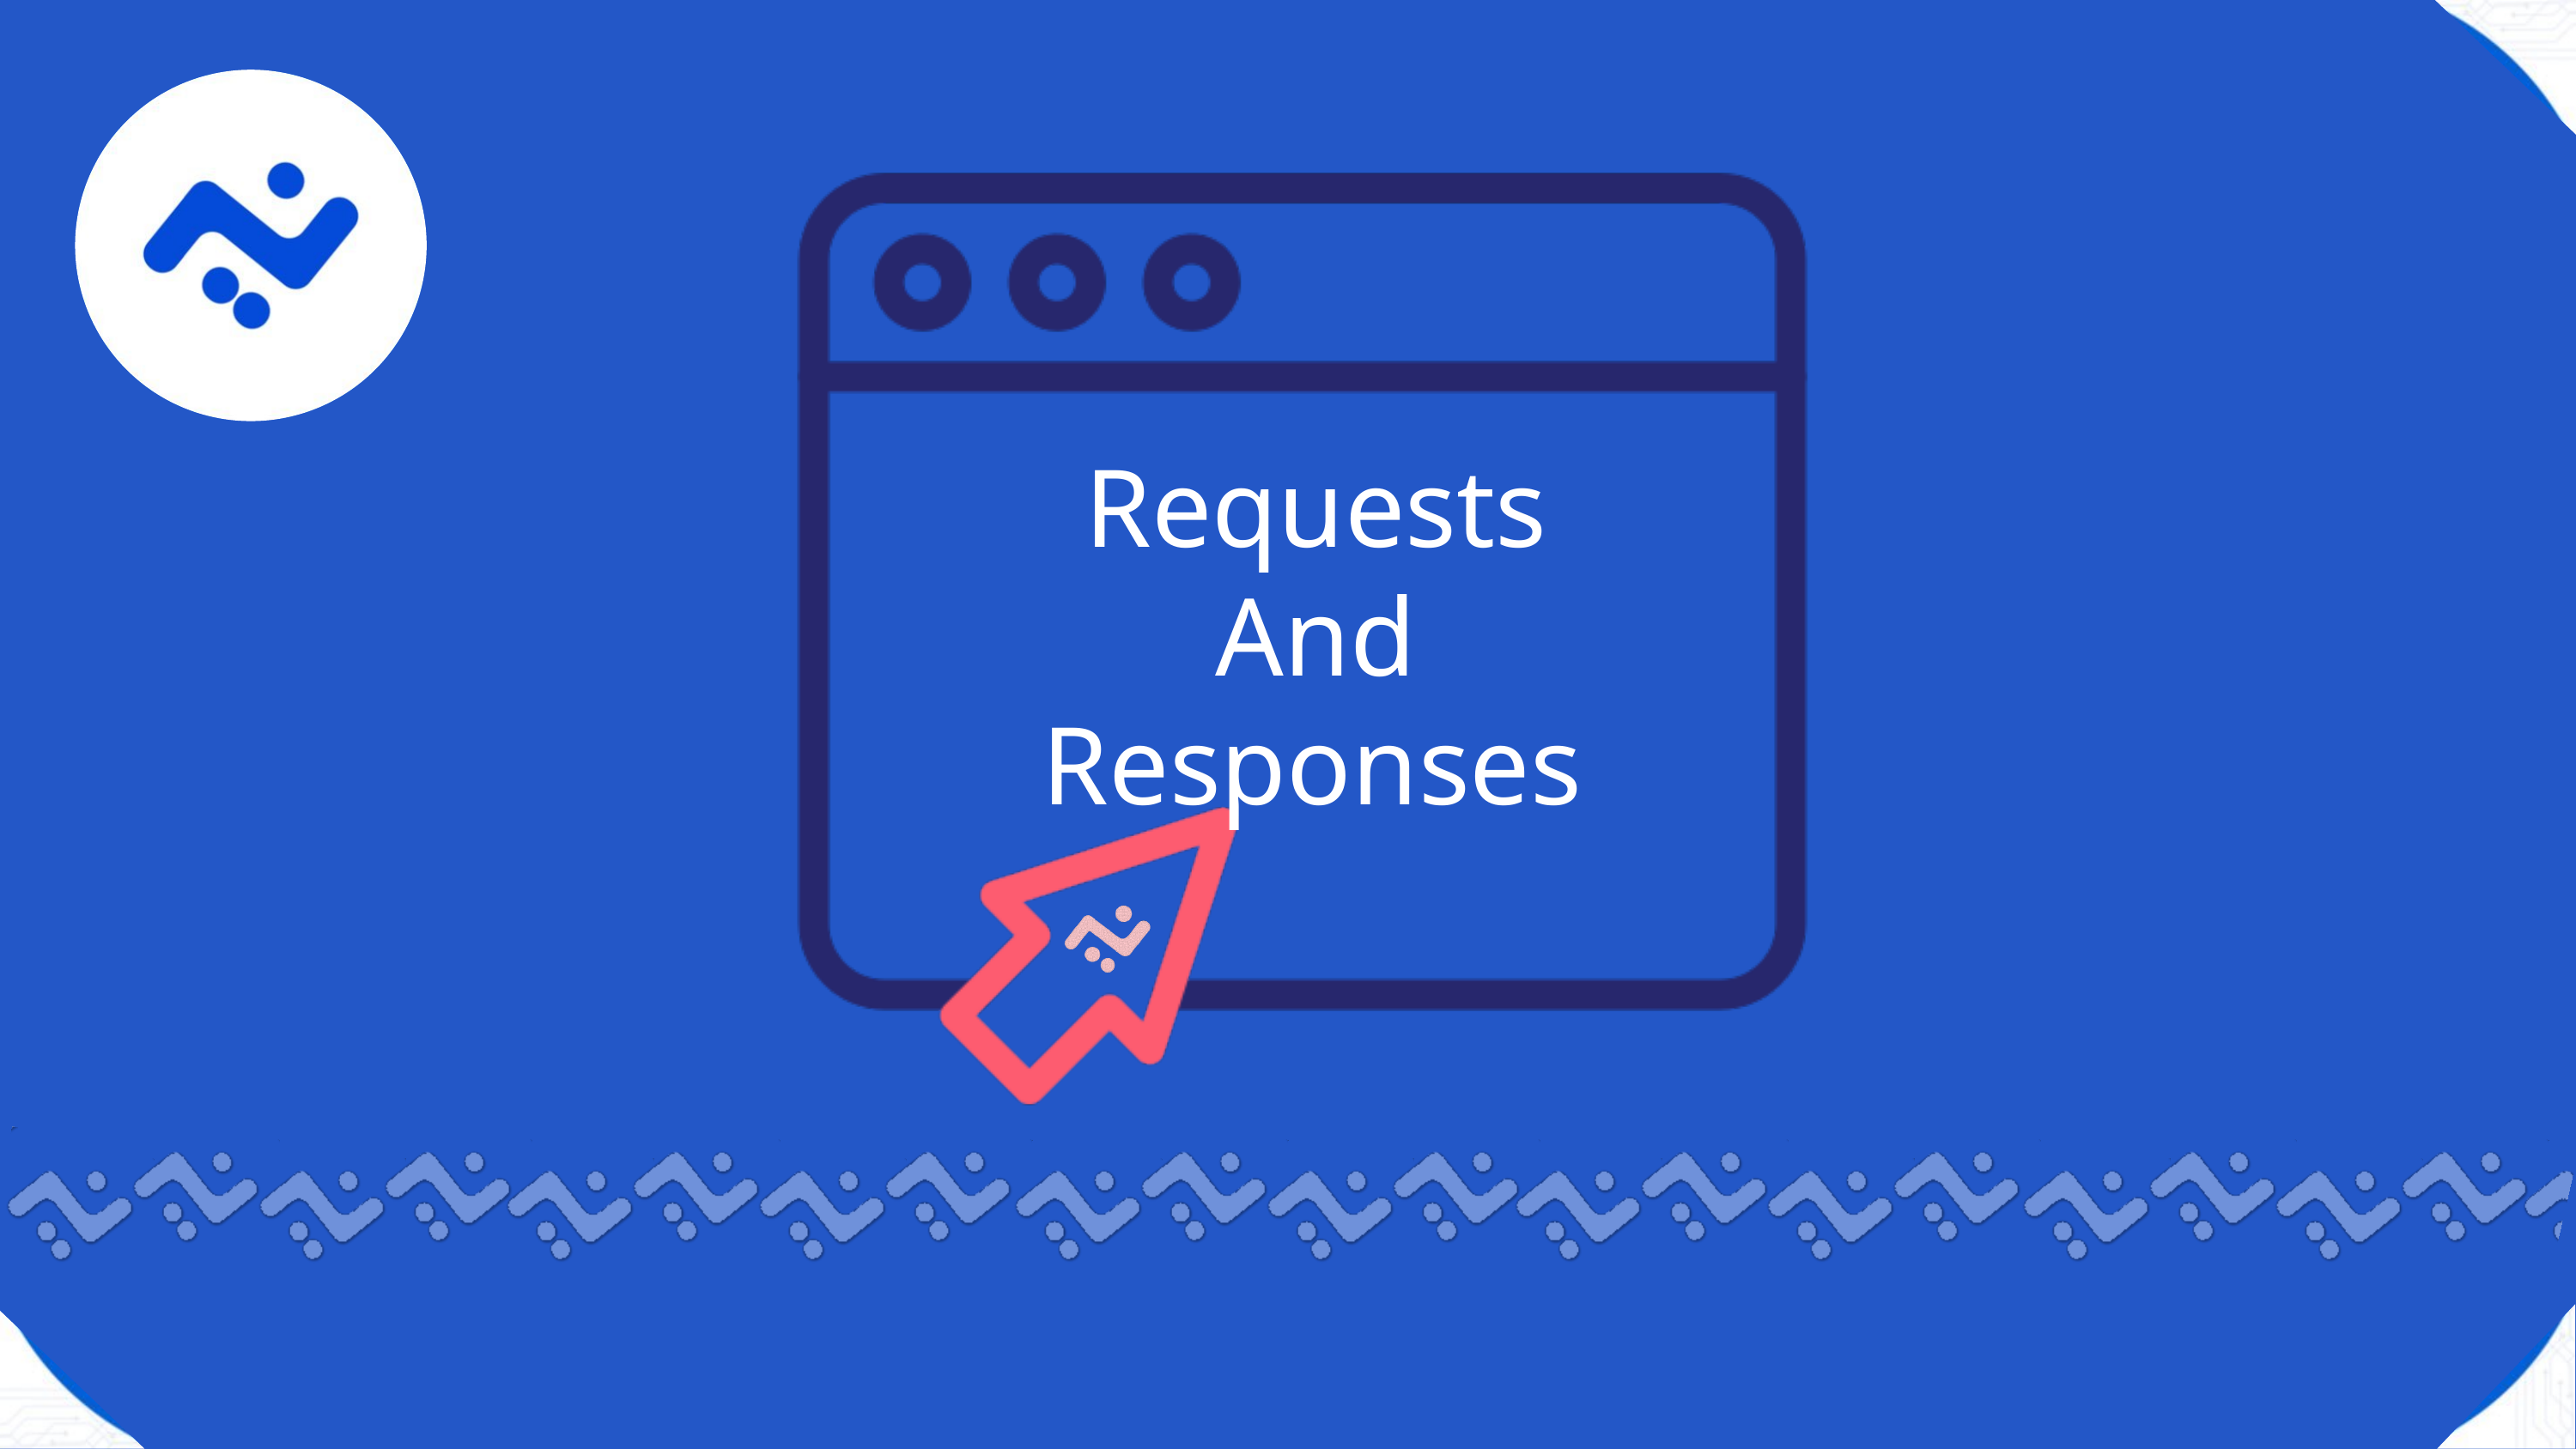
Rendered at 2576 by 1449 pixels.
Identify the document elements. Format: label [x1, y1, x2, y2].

picture [756, 92, 1850, 1186]
picture [75, 69, 428, 421]
picture [2433, 1304, 2576, 1449]
text_box [0, 1031, 2566, 1270]
picture [2434, 0, 2576, 138]
picture [0, 1310, 145, 1449]
